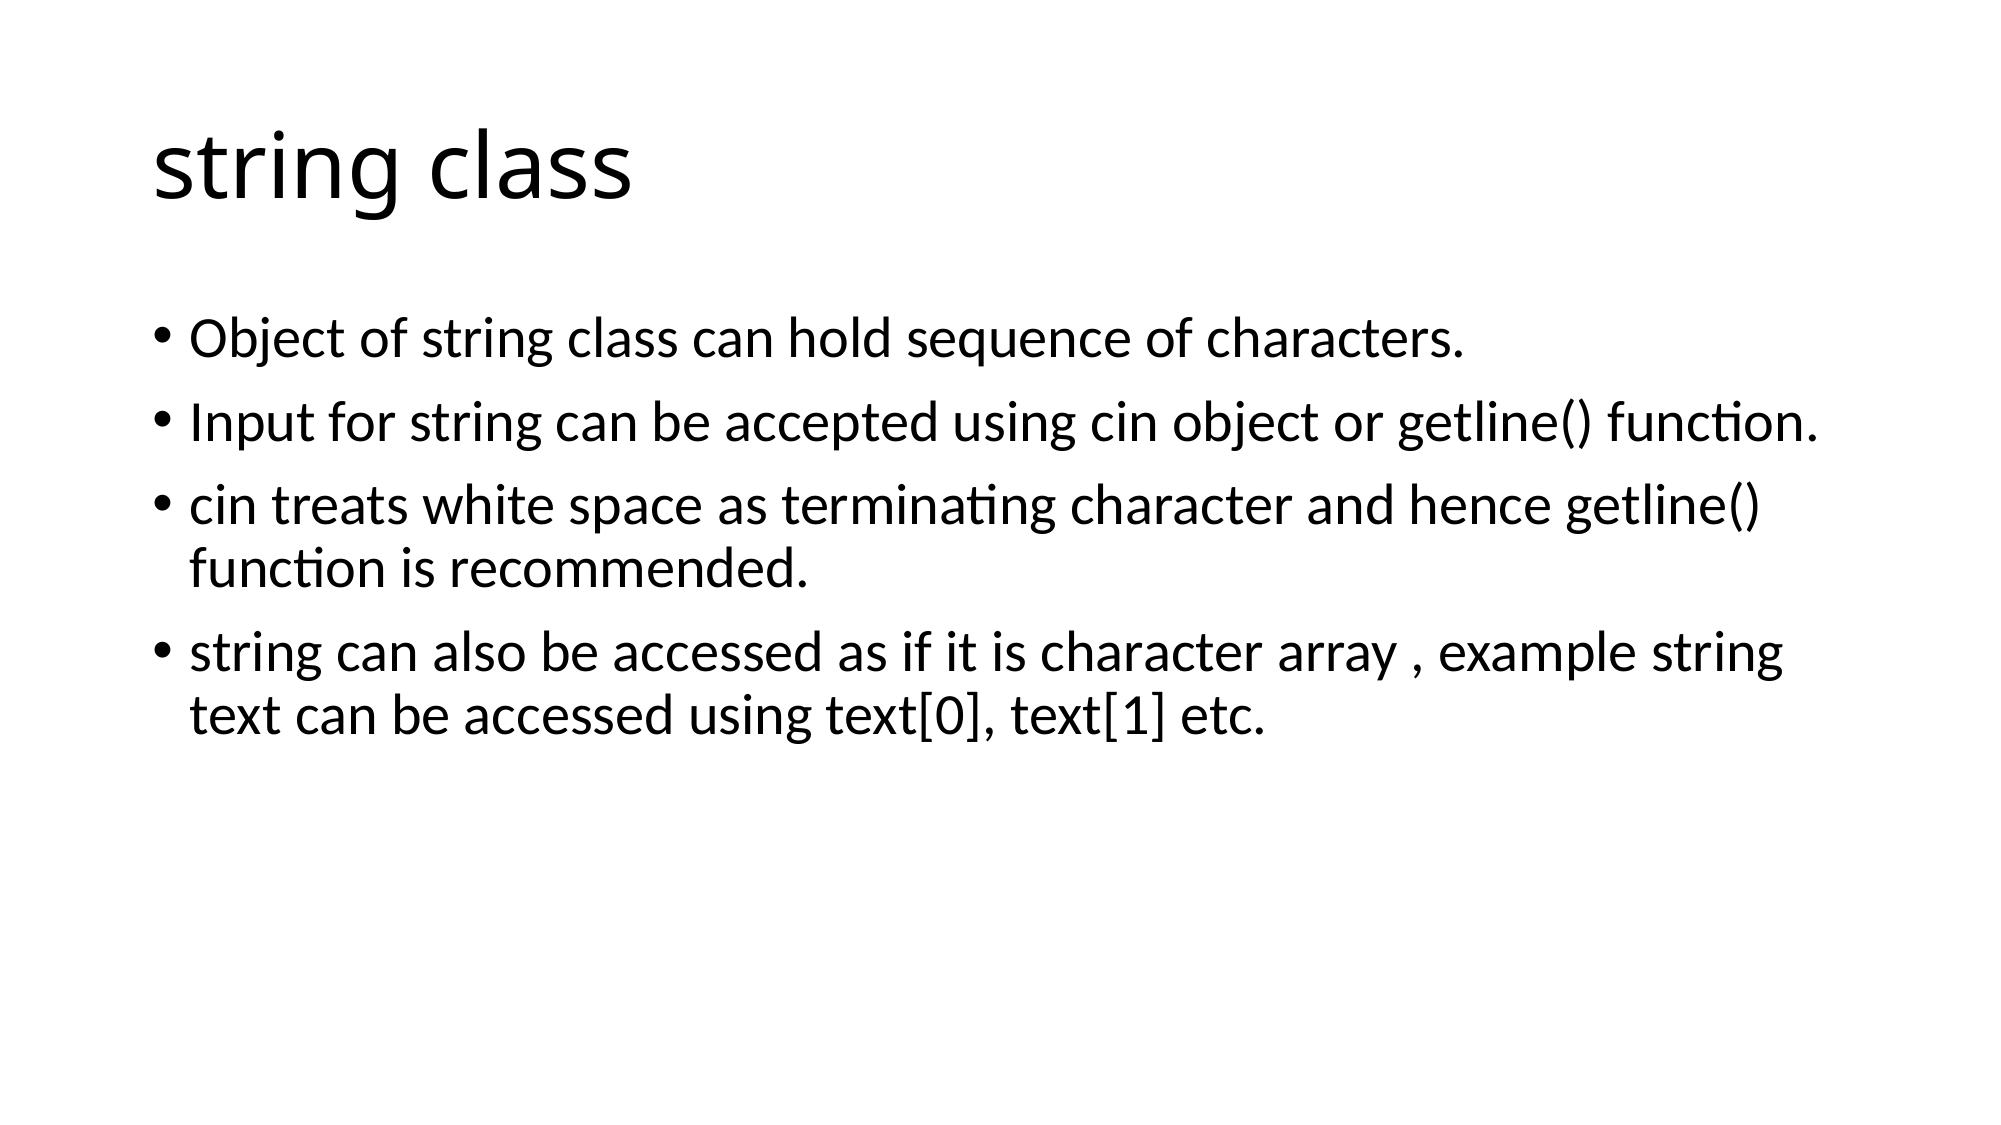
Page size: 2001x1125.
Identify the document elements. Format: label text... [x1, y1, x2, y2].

list Object of string class can hold sequence of characters. Input for string can be accepted using cin object or getline() function. cin treats white space as terminating character and hence getline() function is recommended. string can also be accessed as if it is character array , example string text can be accessed using text[0], text[1] etc. [137, 299, 1863, 1014]
title string class [137, 59, 1863, 278]
